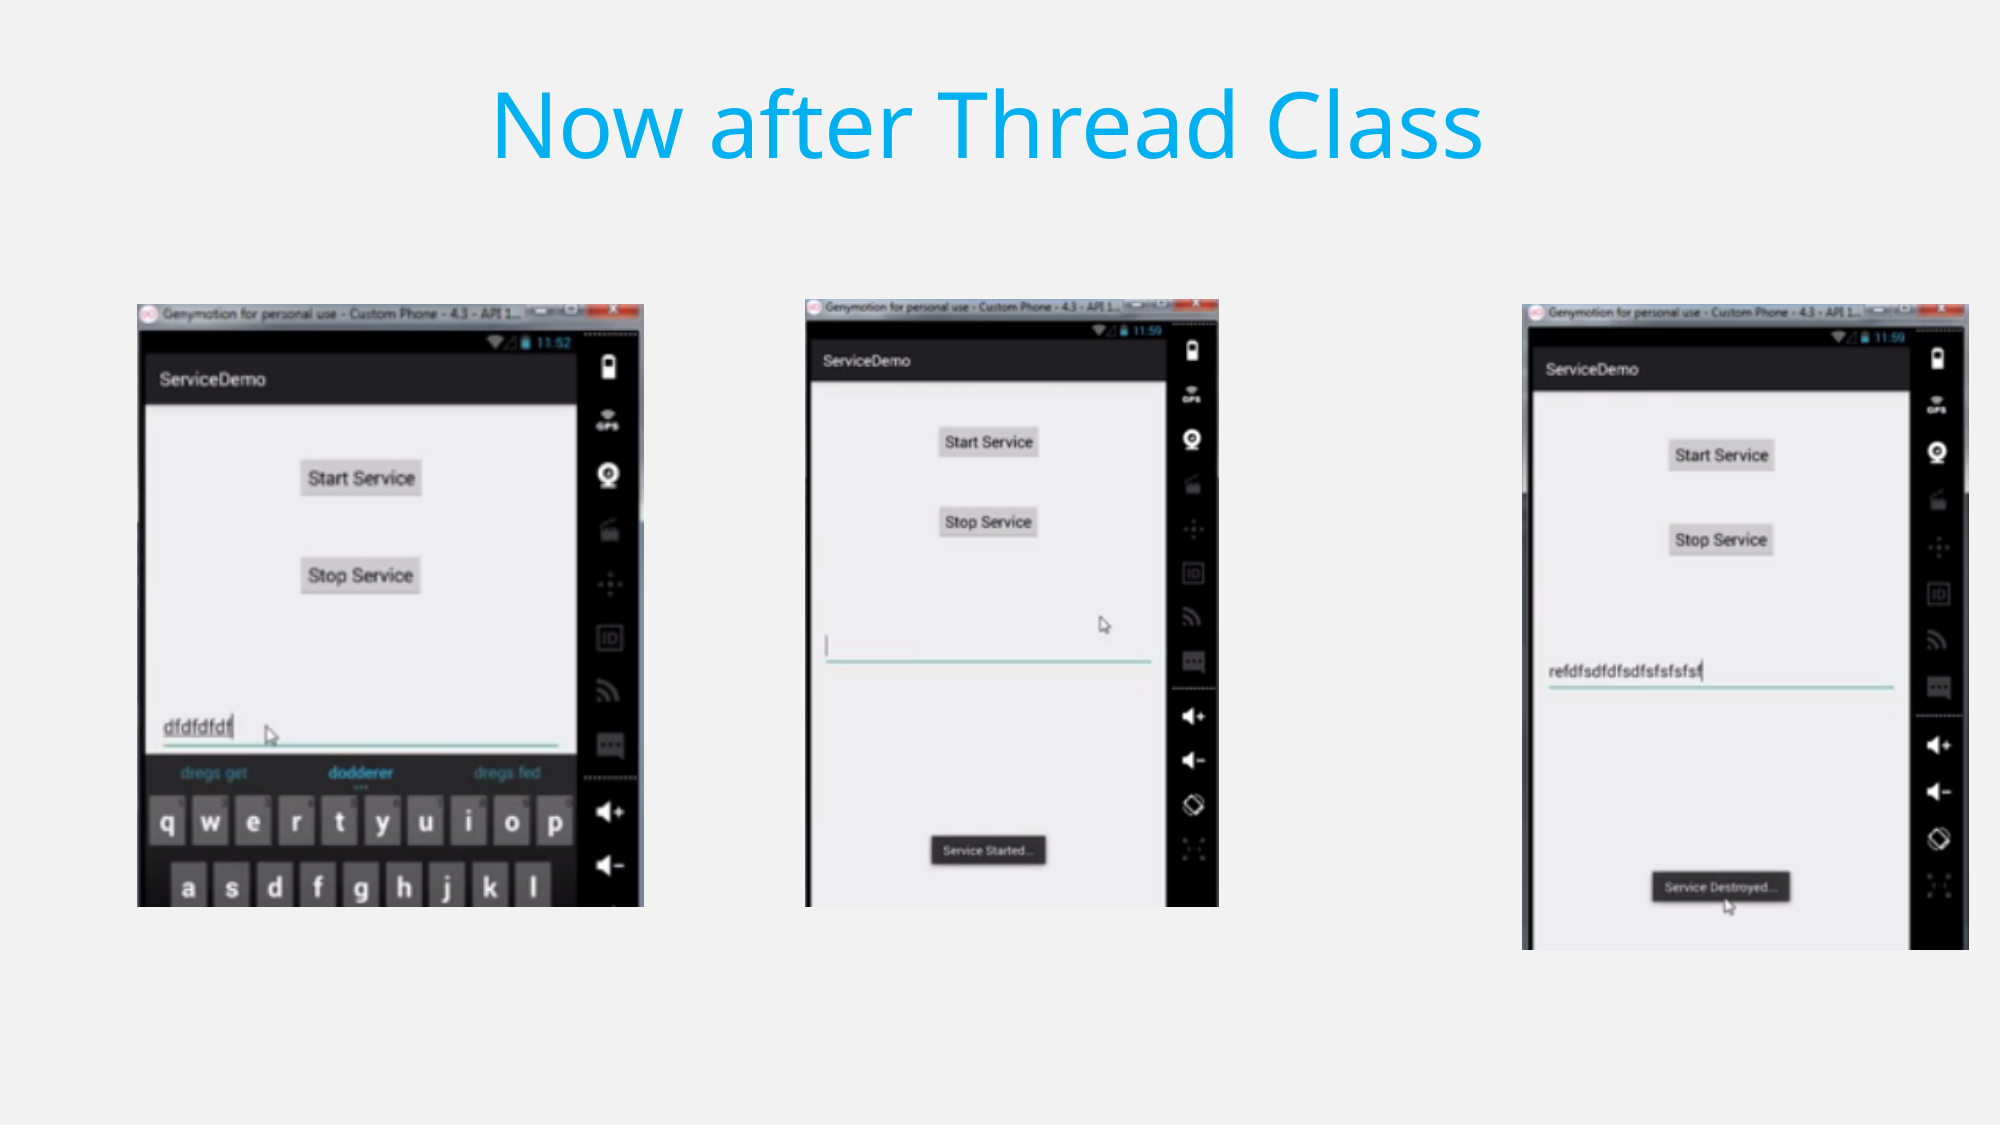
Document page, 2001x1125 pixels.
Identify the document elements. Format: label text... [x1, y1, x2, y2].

picture [1522, 304, 1969, 950]
picture [805, 299, 1219, 907]
picture [137, 304, 644, 907]
title Now after Thread Class [137, 59, 1863, 199]
